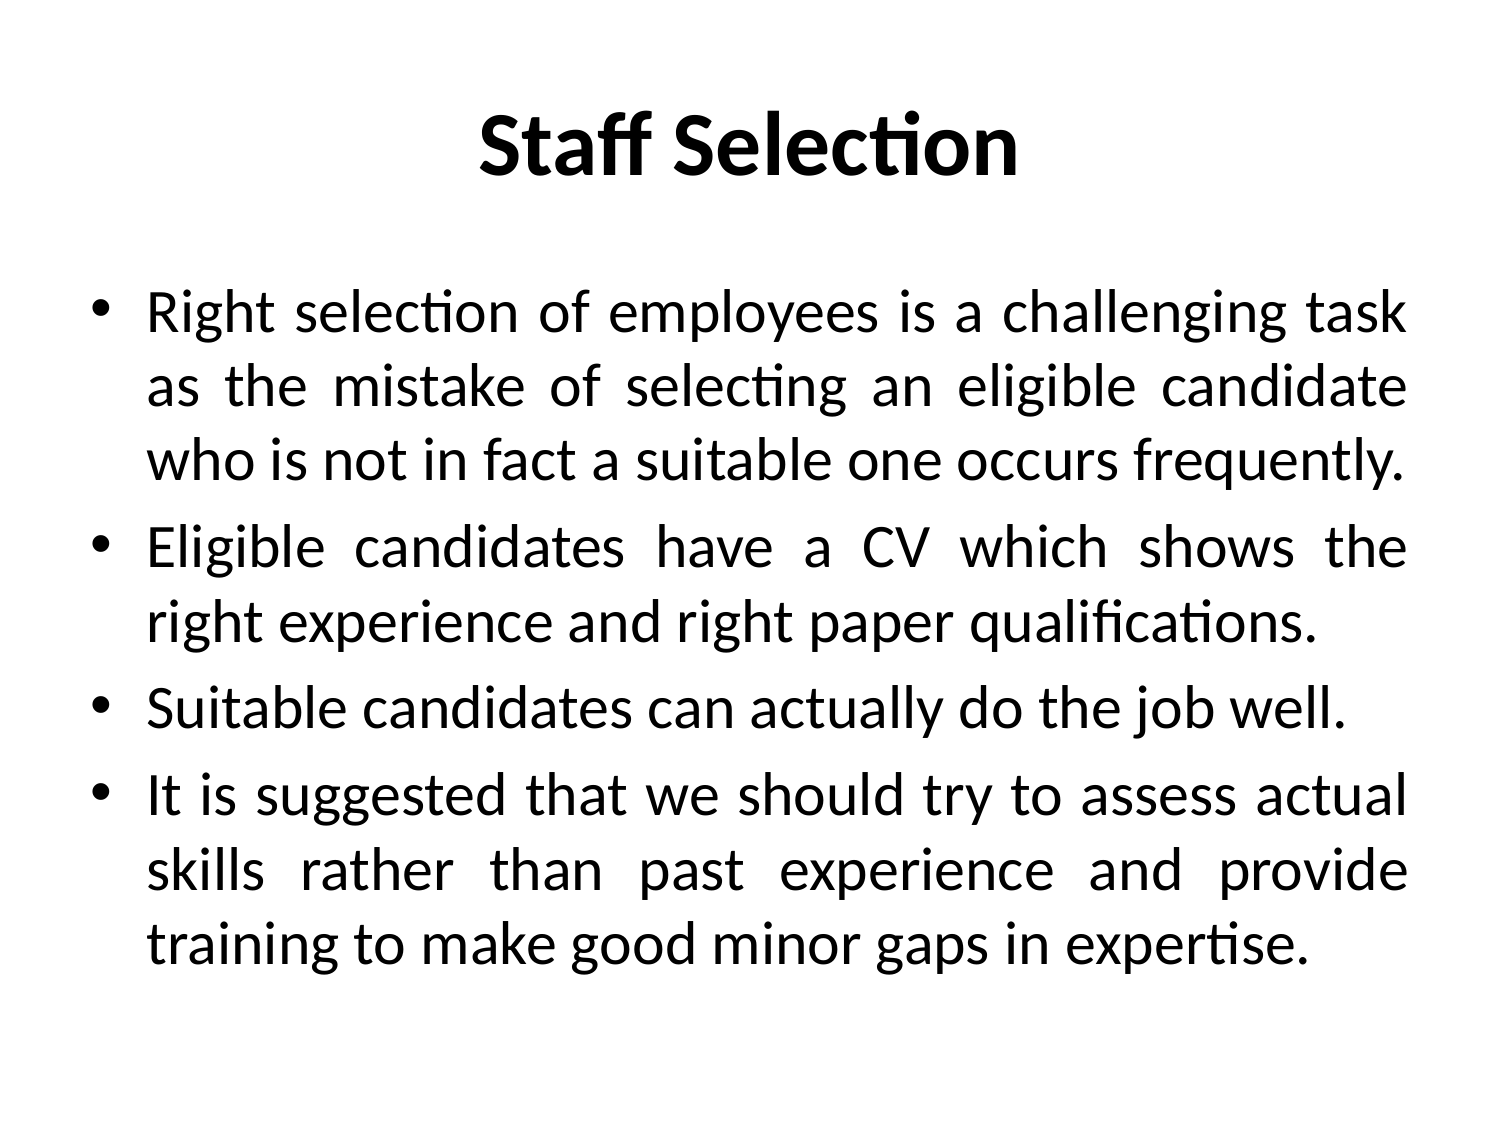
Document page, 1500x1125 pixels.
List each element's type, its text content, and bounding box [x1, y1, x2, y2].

list Right selection of employees is a challenging task as the mistake of selecting an eligible candidate who is not in fact a suitable one occurs frequently. Eligible candidates have a CV which shows the right experience and right paper qualifications. Suitable candidates can actually do the job well. It is suggested that we should try to assess actual skills rather than past experience and provide training to make good minor gaps in expertise. [75, 262, 1425, 1005]
title Staff Selection [75, 45, 1425, 233]
